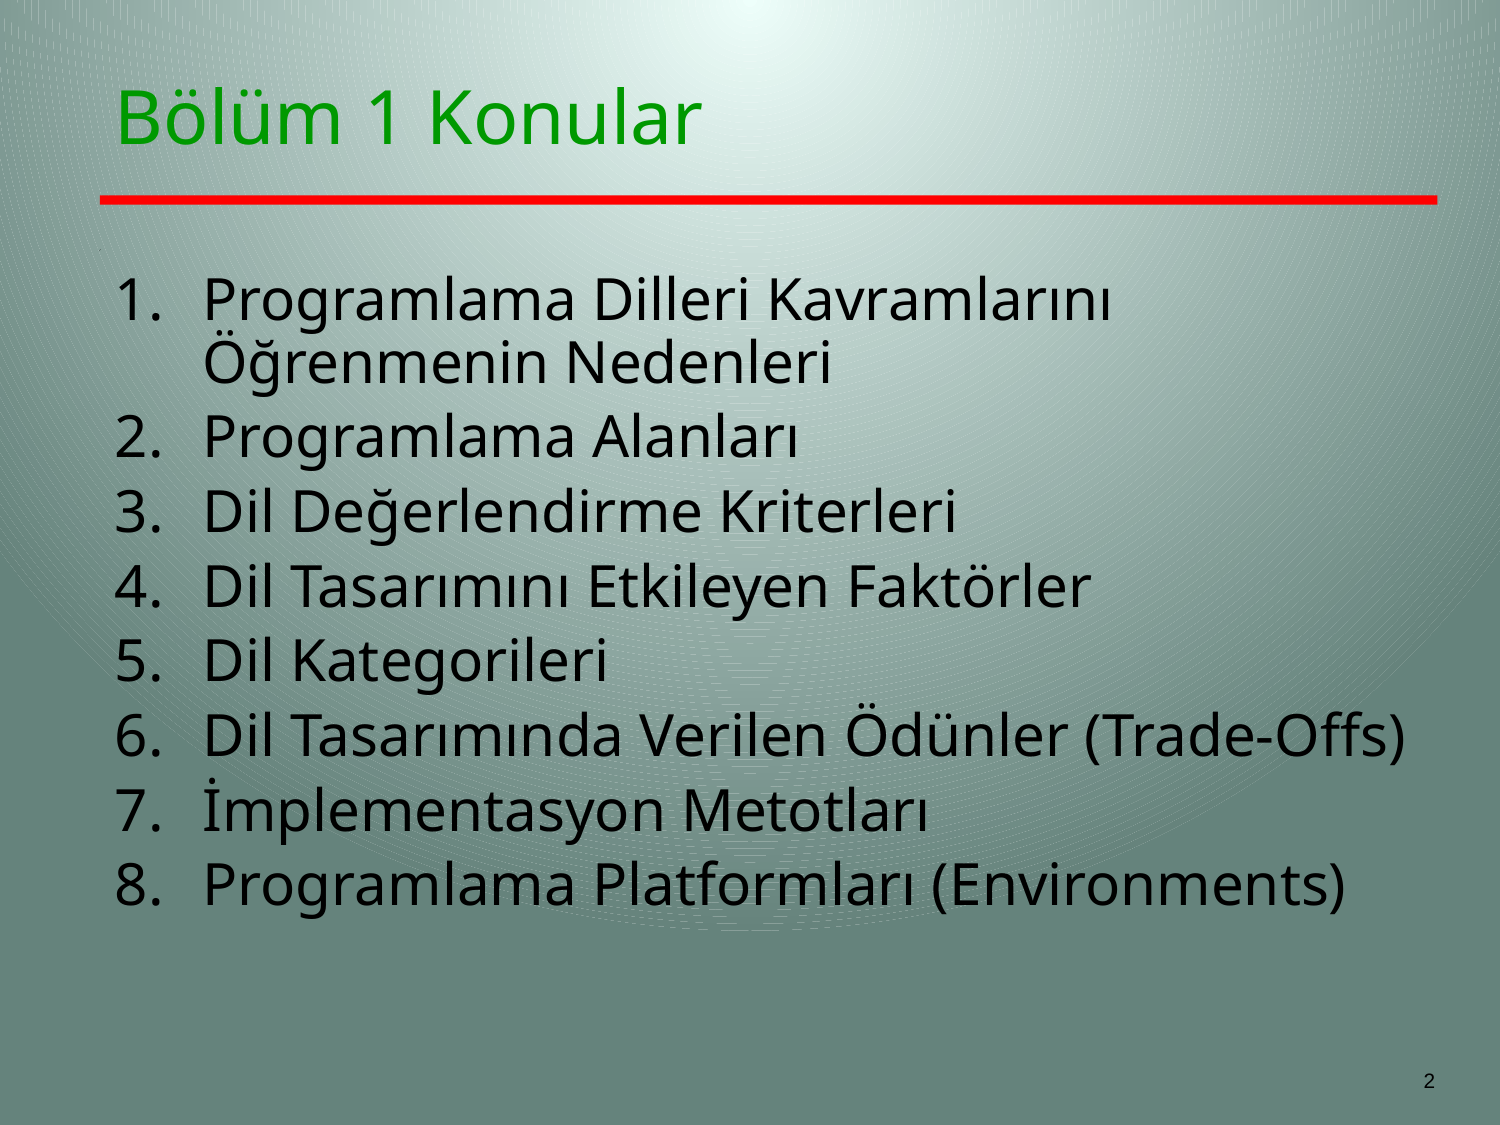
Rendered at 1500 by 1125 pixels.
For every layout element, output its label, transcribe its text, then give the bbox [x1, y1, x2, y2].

title Bölüm 1 Konular [99, 62, 1438, 251]
slide_number 2 [1137, 1025, 1450, 1100]
list Programlama Dilleri Kavramlarını Öğrenmenin Nedenleri Programlama Alanları Dil Değerlendirme Kriterleri Dil Tasarımını Etkileyen Faktörler Dil Kategorileri Dil Tasarımında Verilen Ödünler (Trade-Offs) İmplementasyon Metotları Programlama Platformları (Environments) [99, 262, 1438, 1013]
